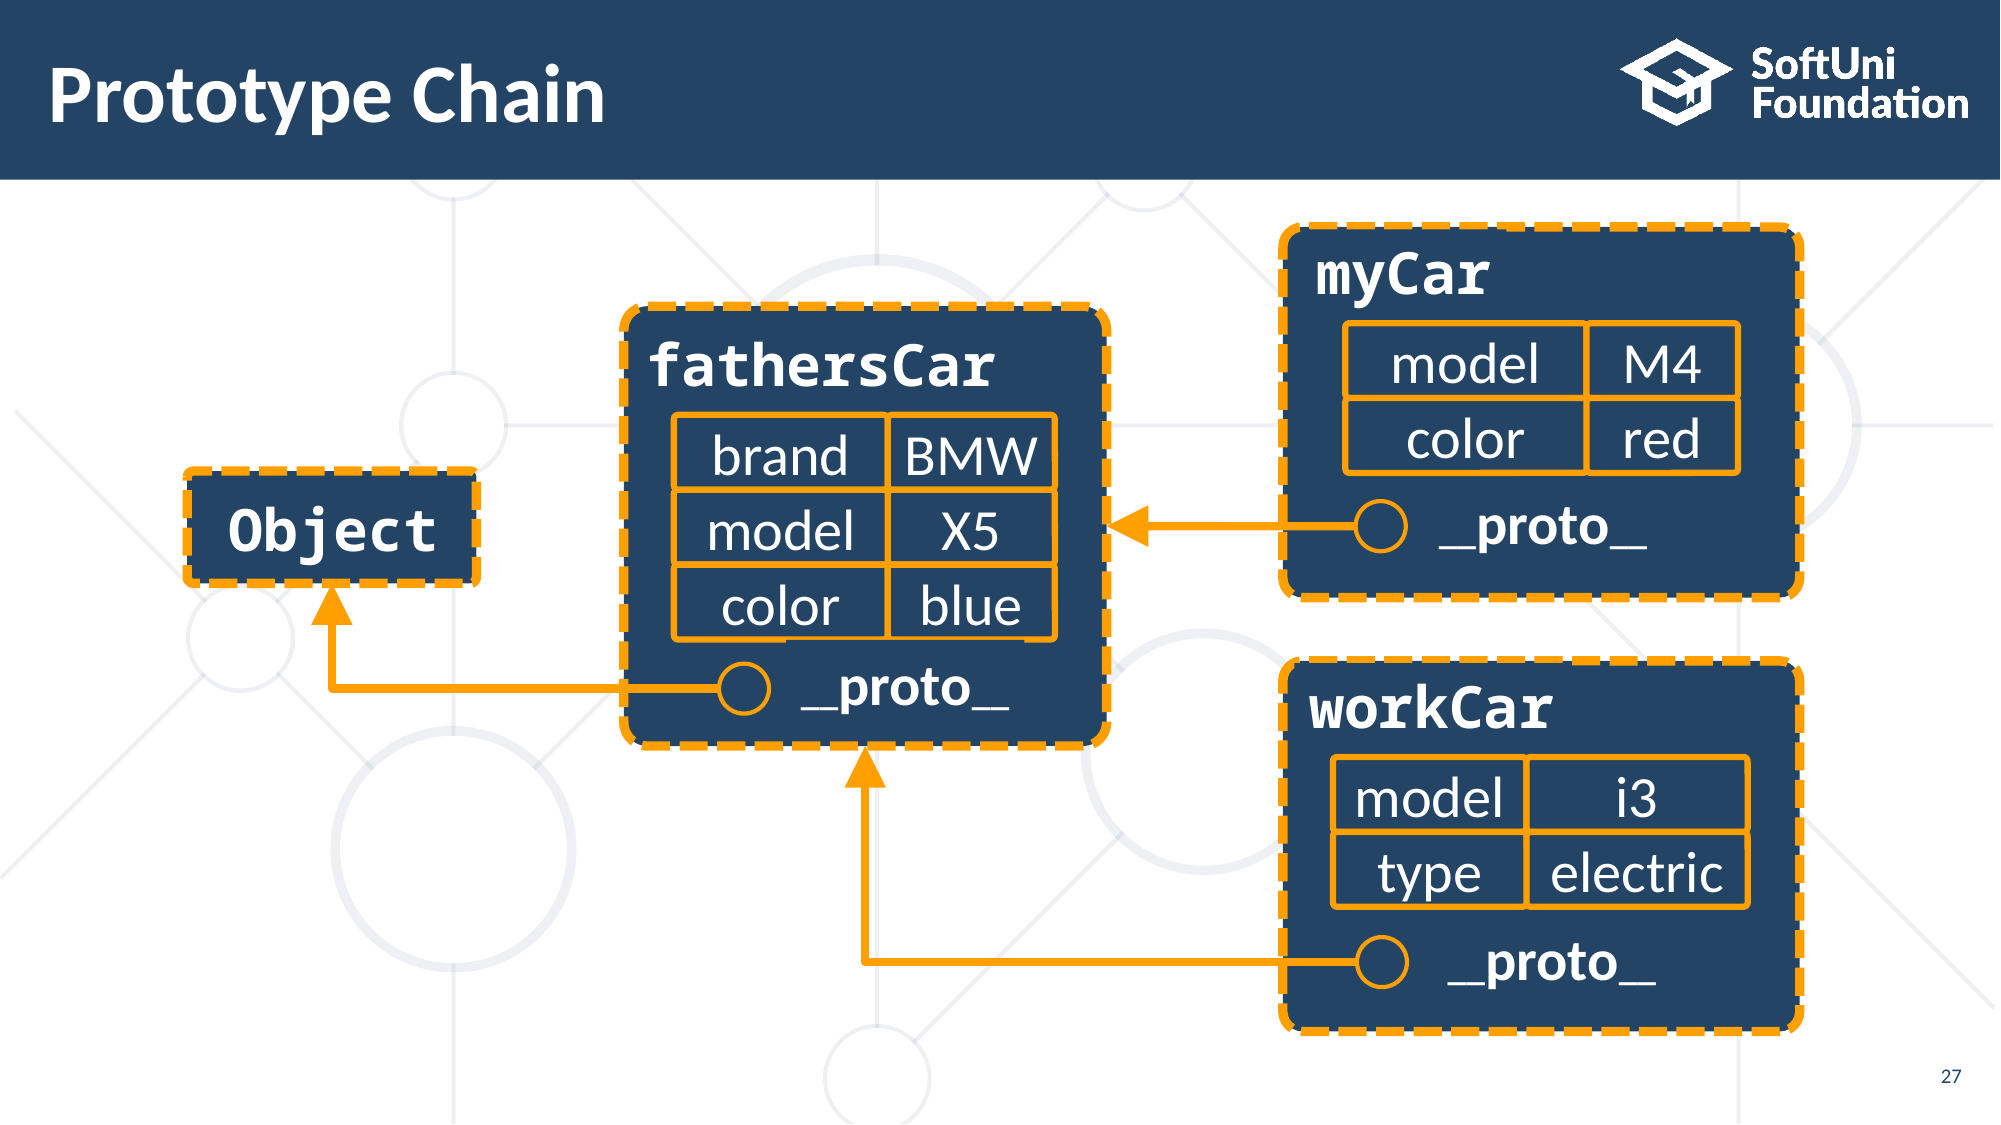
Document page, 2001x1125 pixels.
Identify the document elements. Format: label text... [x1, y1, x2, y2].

picture [1619, 38, 1968, 126]
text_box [186, 226, 1800, 1032]
title Prototype Chain [31, 16, 1591, 162]
slide_number 27 [1897, 1049, 1968, 1101]
